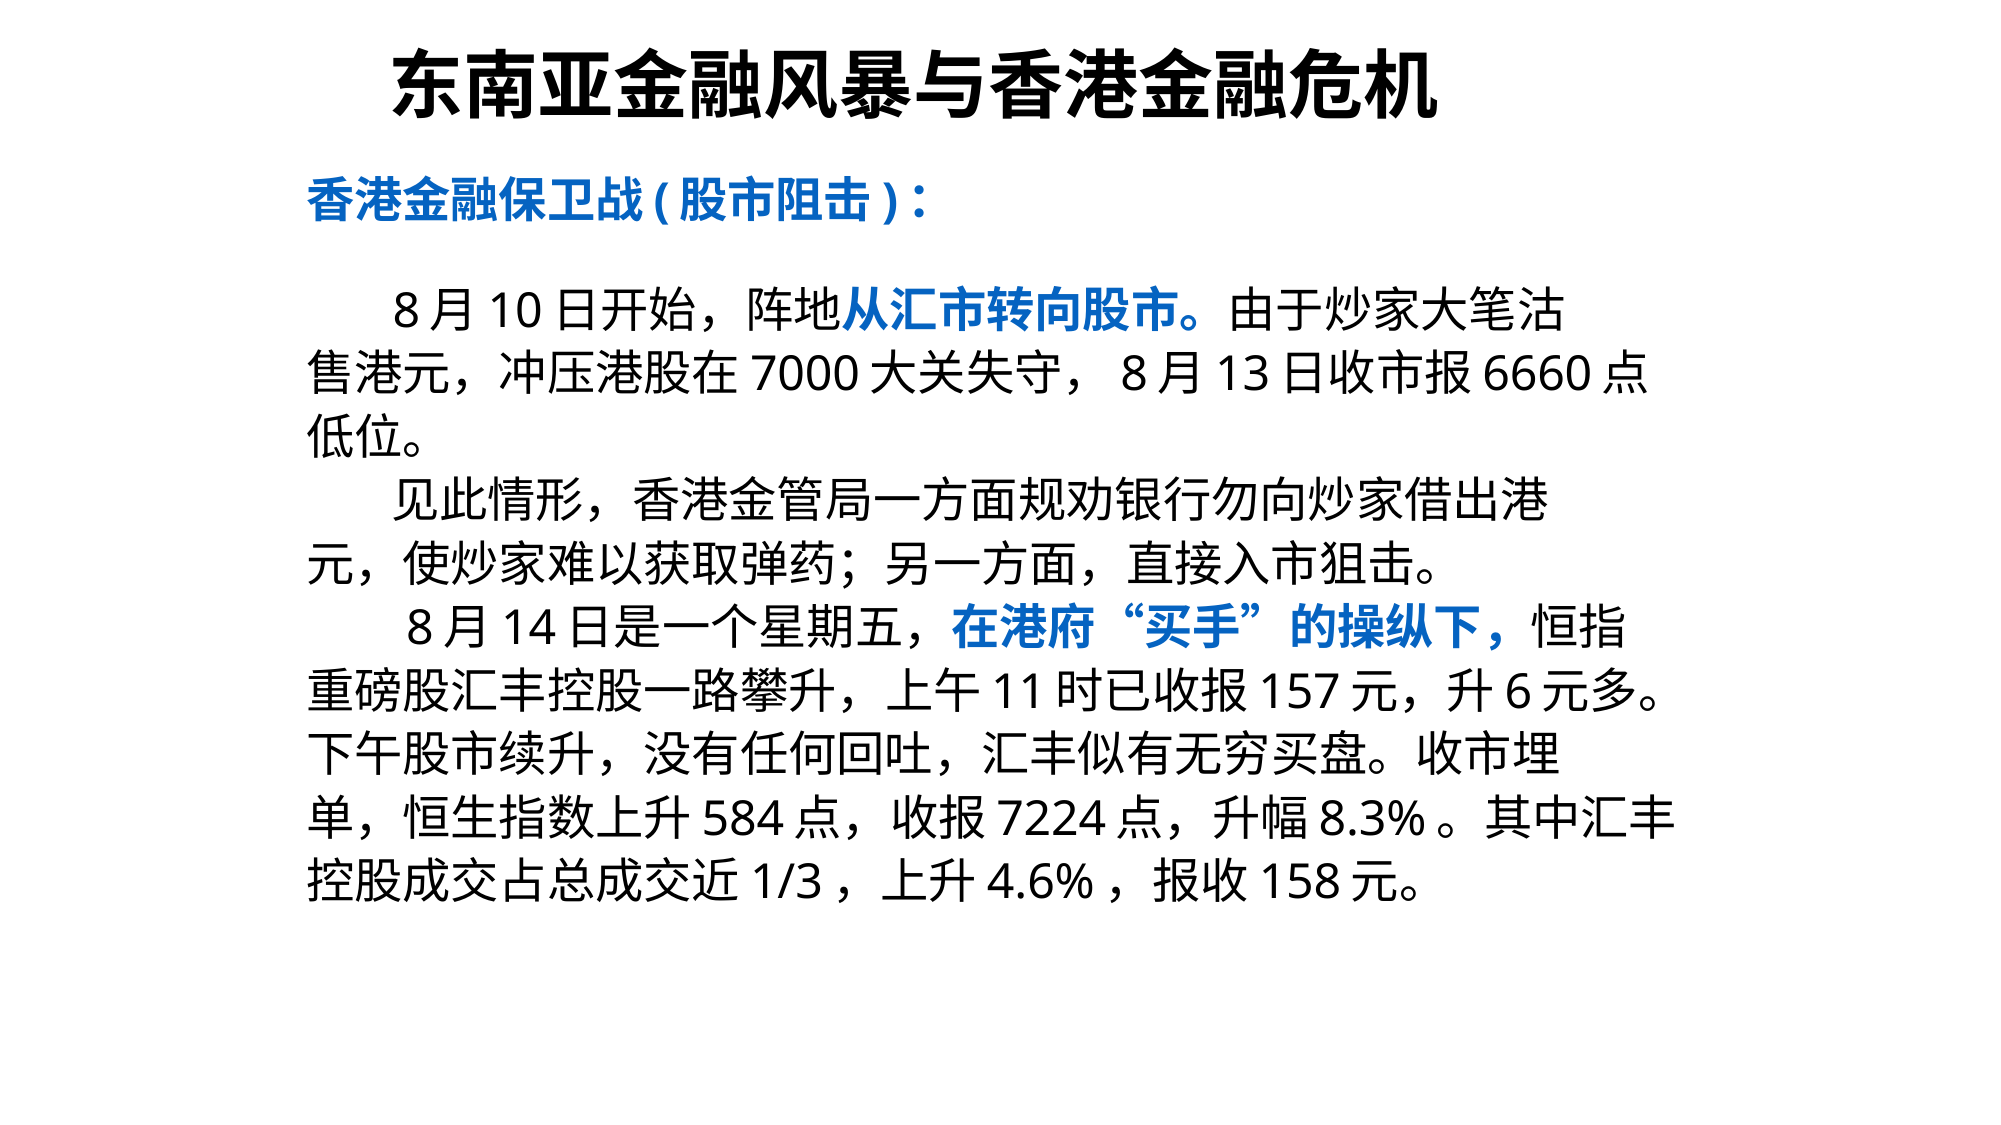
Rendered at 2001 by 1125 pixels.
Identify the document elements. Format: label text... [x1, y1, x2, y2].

list 香港金融保卫战(股市阻击)： 8月10日开始，阵地从汇市转向股市。由于炒家大笔沽 售港元，冲压港股在7000大关失守，8月13日收市报6660点 低位。 见此情形，香港金管局一方面规劝银行勿向炒家借出港 元，使炒家难以获取弹药；另一方面，直接入市狙击。 8月14日是一个星期五，在港府“买手”的操纵下，恒指 重磅股汇丰控股一路攀升，上午11时已收报157元，升6元多。 下午股市续升，没有任何回吐，汇丰似有无穷买盘。收市埋 单，恒生指数上升584点，收报7224点，升幅8.3%。其中汇丰 控股成交占总成交近1/3，上升4.6%，报收158元。 [291, 172, 1697, 965]
title 东南亚金融风暴与香港金融危机 [373, 31, 1614, 146]
